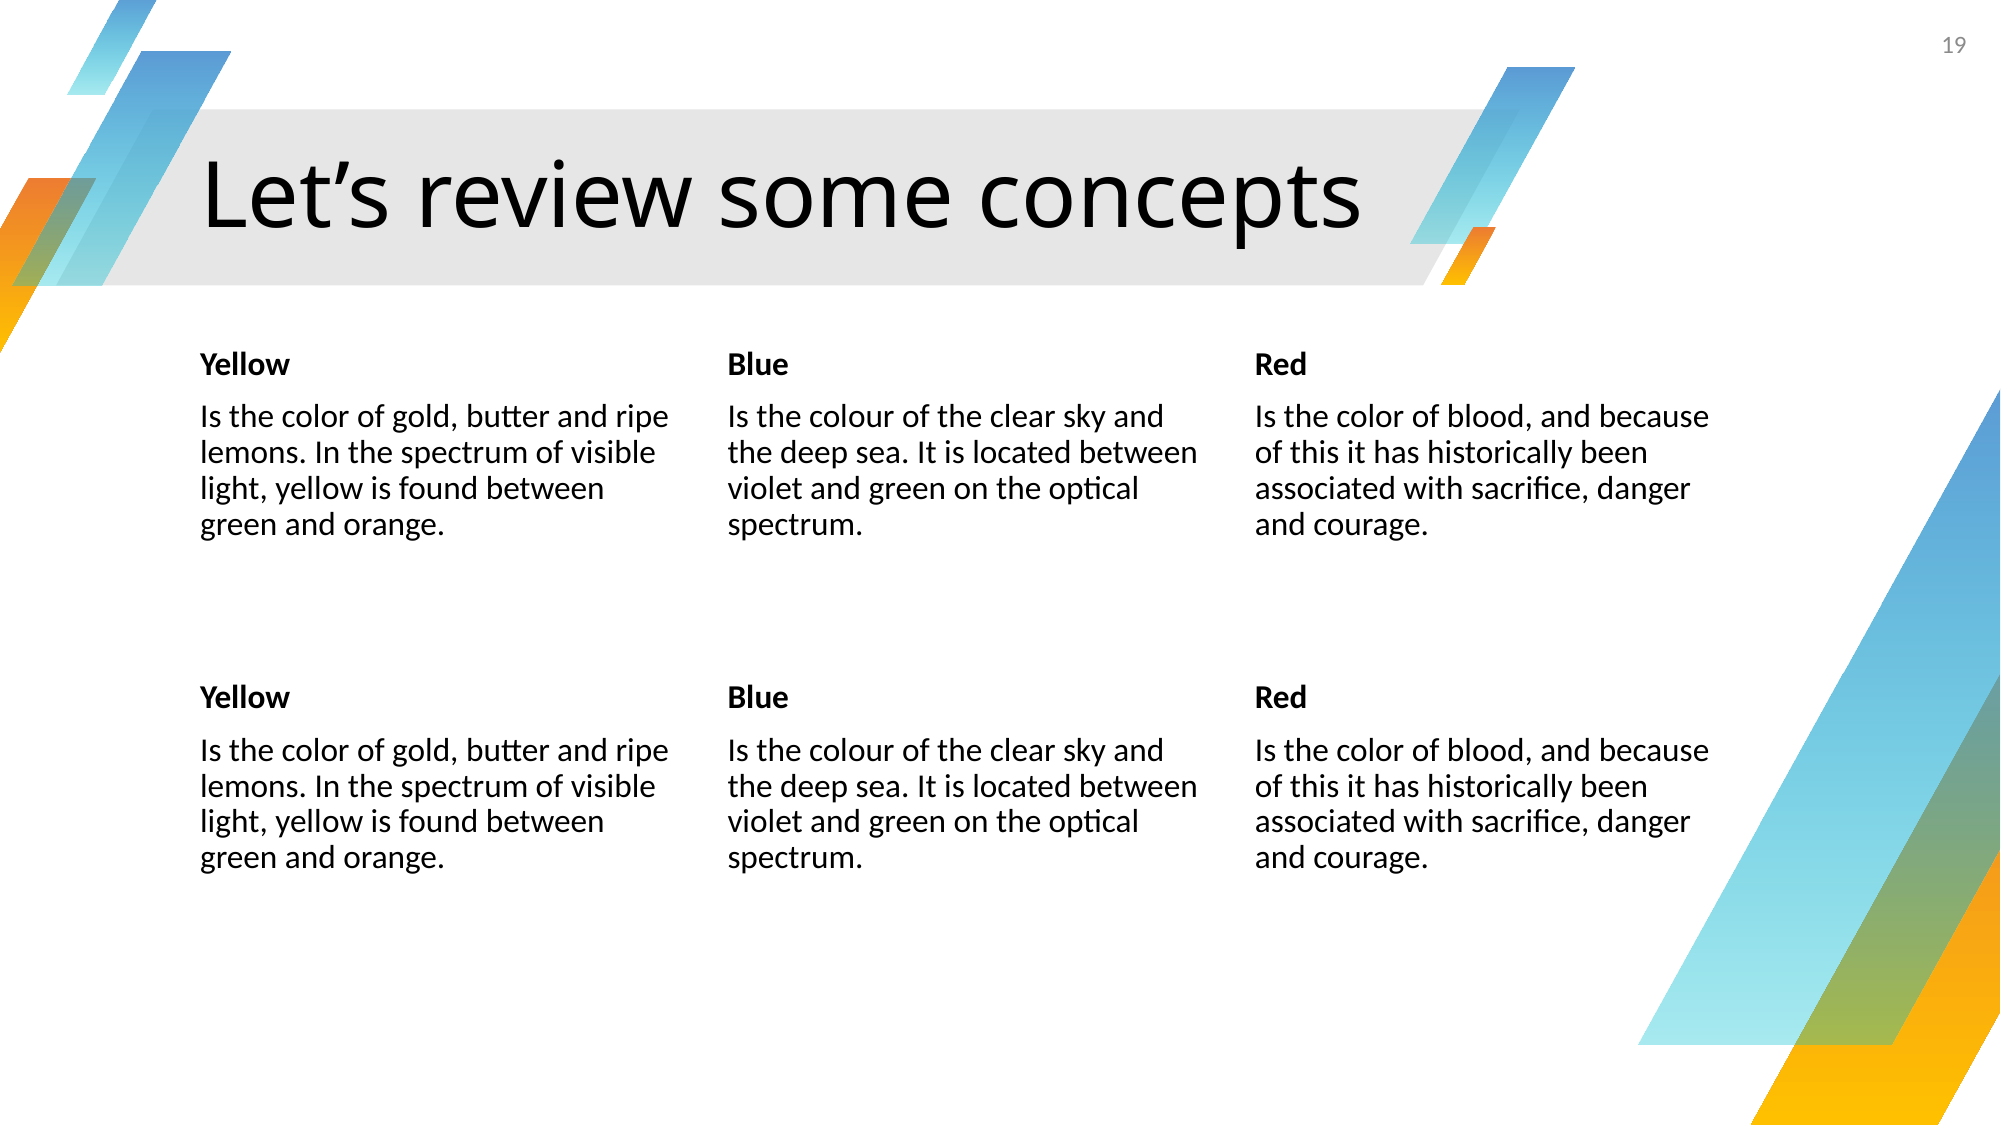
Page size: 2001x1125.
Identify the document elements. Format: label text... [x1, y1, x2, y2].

slide_number 19 [1871, 0, 1967, 87]
list Yellow Is the color of gold, butter and ripe lemons. In the spectrum of visible light, yellow is found between green and orange. [200, 346, 677, 679]
list Red Is the color of blood, and because of this it has historically been associated with sacrifice, danger and courage. [1254, 679, 1731, 1028]
list Blue Is the colour of the clear sky and the deep sea. It is located between violet and green on the optical spectrum. [727, 679, 1204, 1028]
list Blue Is the colour of the clear sky and the deep sea. It is located between violet and green on the optical spectrum. [727, 346, 1204, 679]
list Red Is the color of blood, and because of this it has historically been associated with sacrifice, danger and courage. [1254, 346, 1731, 679]
list Yellow Is the color of gold, butter and ripe lemons. In the spectrum of visible light, yellow is found between green and orange. [200, 679, 677, 1028]
title Let’s review some concepts [200, 108, 1519, 287]
